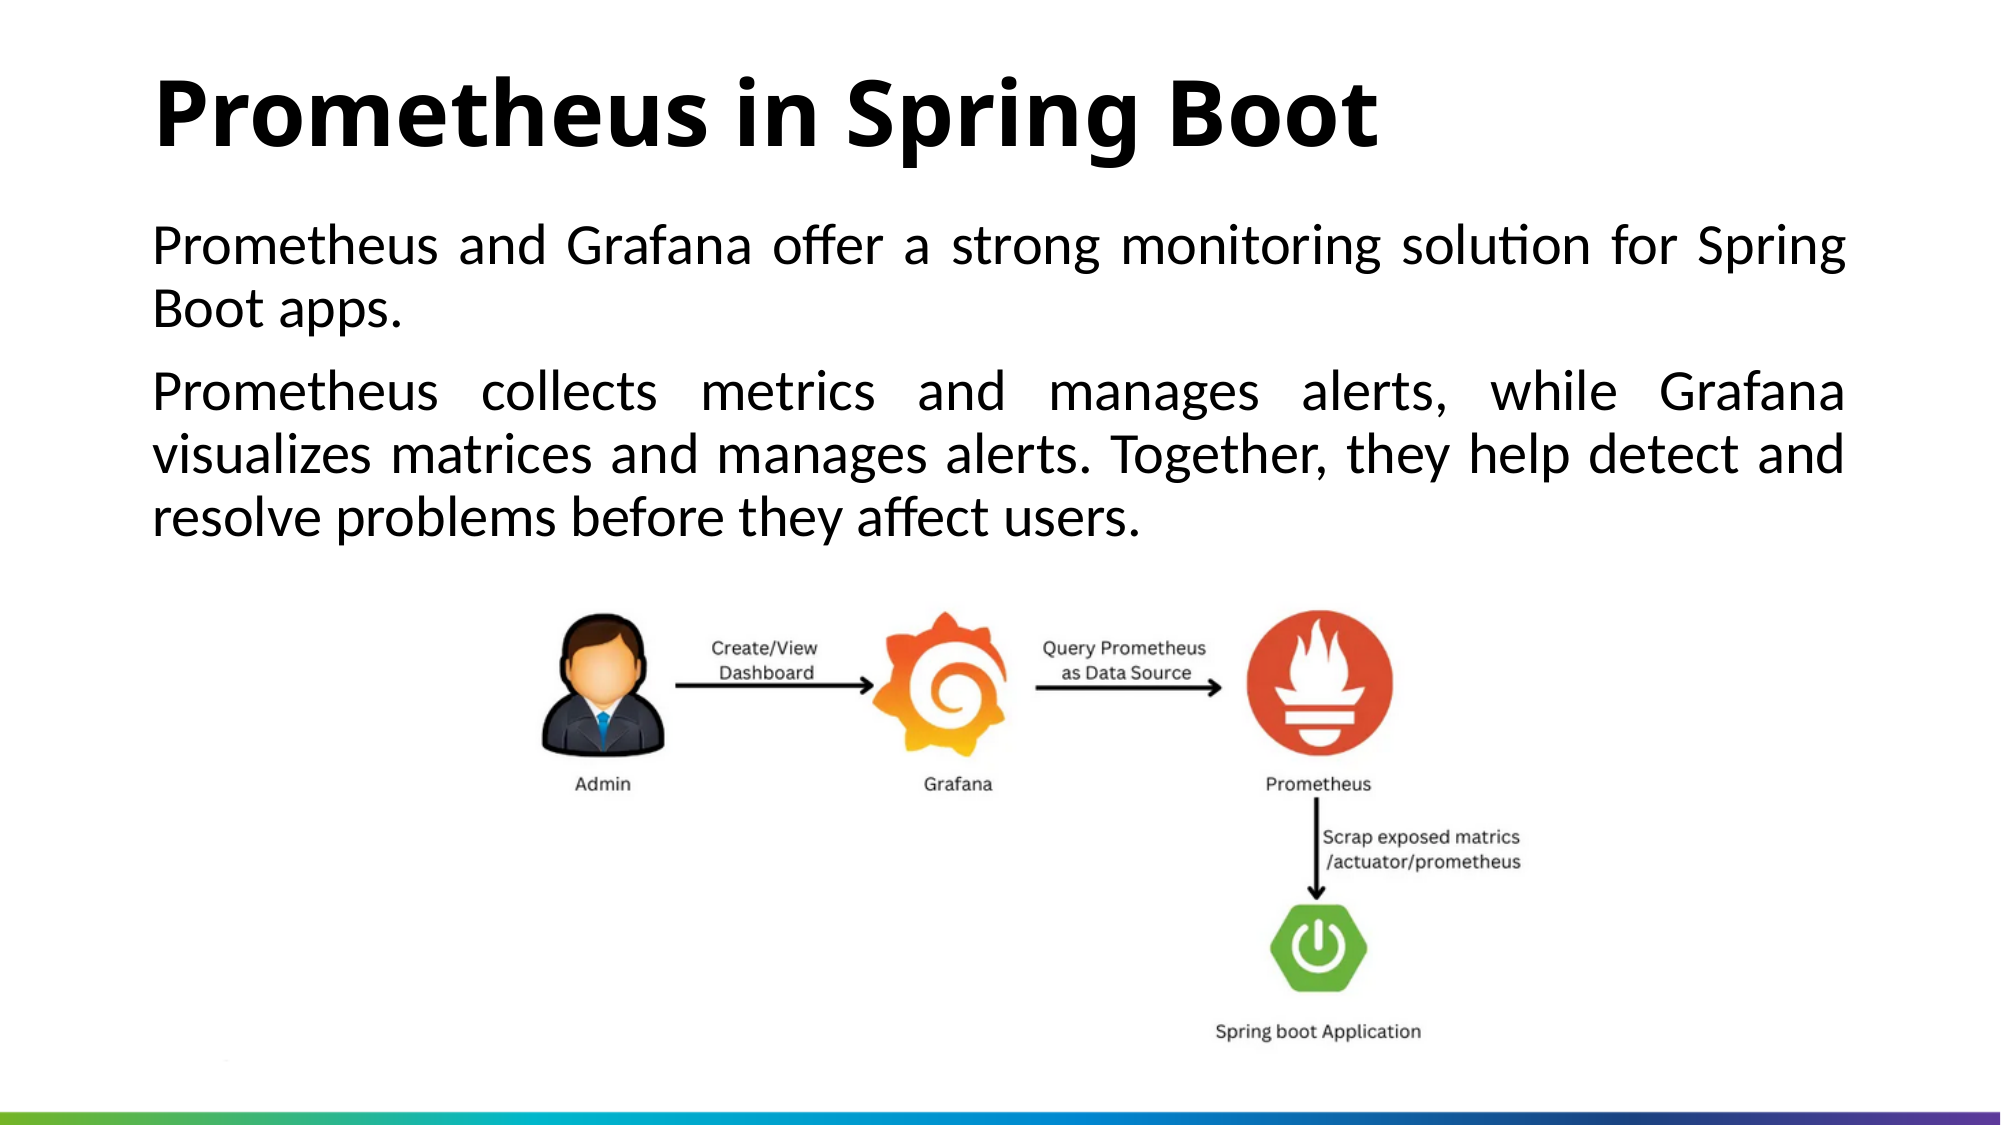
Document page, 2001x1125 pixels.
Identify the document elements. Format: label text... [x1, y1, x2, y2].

text_box Prometheus and Grafana offer a strong monitoring solution for Spring Boot apps. Prometheus collects metrics and manages alerts, while Grafana visualizes matrices and manages alerts. Together, they help detect and resolve problems before they affect users. [137, 206, 1863, 1014]
text_box Prometheus in Spring Boot [137, 59, 1863, 206]
picture [0, 0, 2001, 1125]
